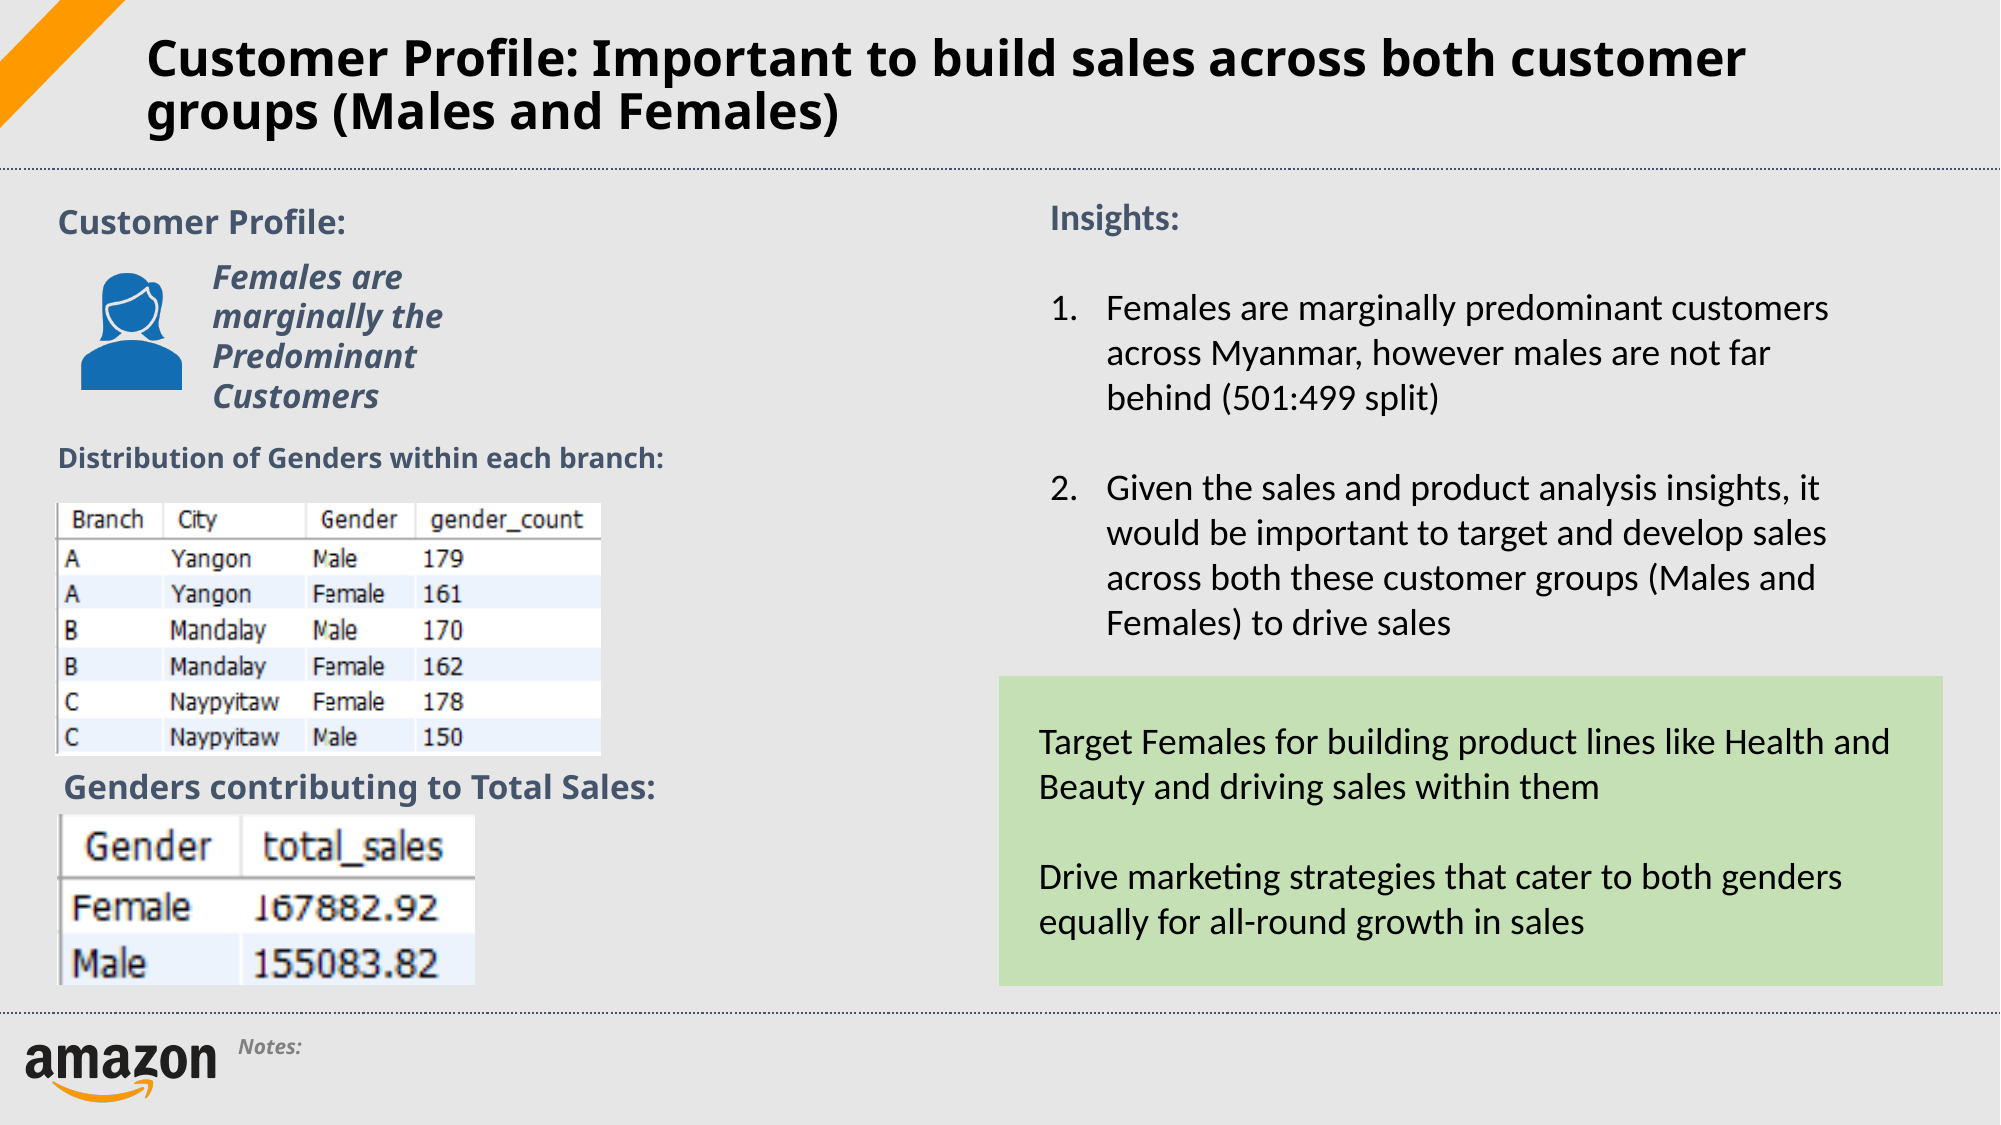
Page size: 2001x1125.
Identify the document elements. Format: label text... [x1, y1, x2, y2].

title Customer Profile: Important to build sales across both customer groups (Males and Females) [131, 51, 1919, 149]
text_box Insights: Females are marginally predominant customers across Myanmar, however males are not far behind (501:499 split) Given the sales and product analysis insights, it would be important to target and develop sales across both these customer groups (Males and Females) to drive sales [1035, 185, 1886, 651]
text_box Target Females for building product lines like Health and Beauty and driving sales within them Drive marketing strategies that cater to both genders equally for all-round growth in sales [1024, 709, 1919, 950]
picture [17, 1042, 224, 1105]
text_box Distribution of Genders within each branch: [42, 437, 717, 489]
text_box Genders contributing to Total Sales: [48, 762, 723, 815]
text_box [999, 676, 1943, 986]
text_box Females are marginally the Predominant Customers [197, 248, 595, 423]
picture [57, 814, 475, 985]
picture [56, 261, 207, 412]
picture [55, 503, 601, 756]
list Customer Profile: [42, 198, 717, 251]
